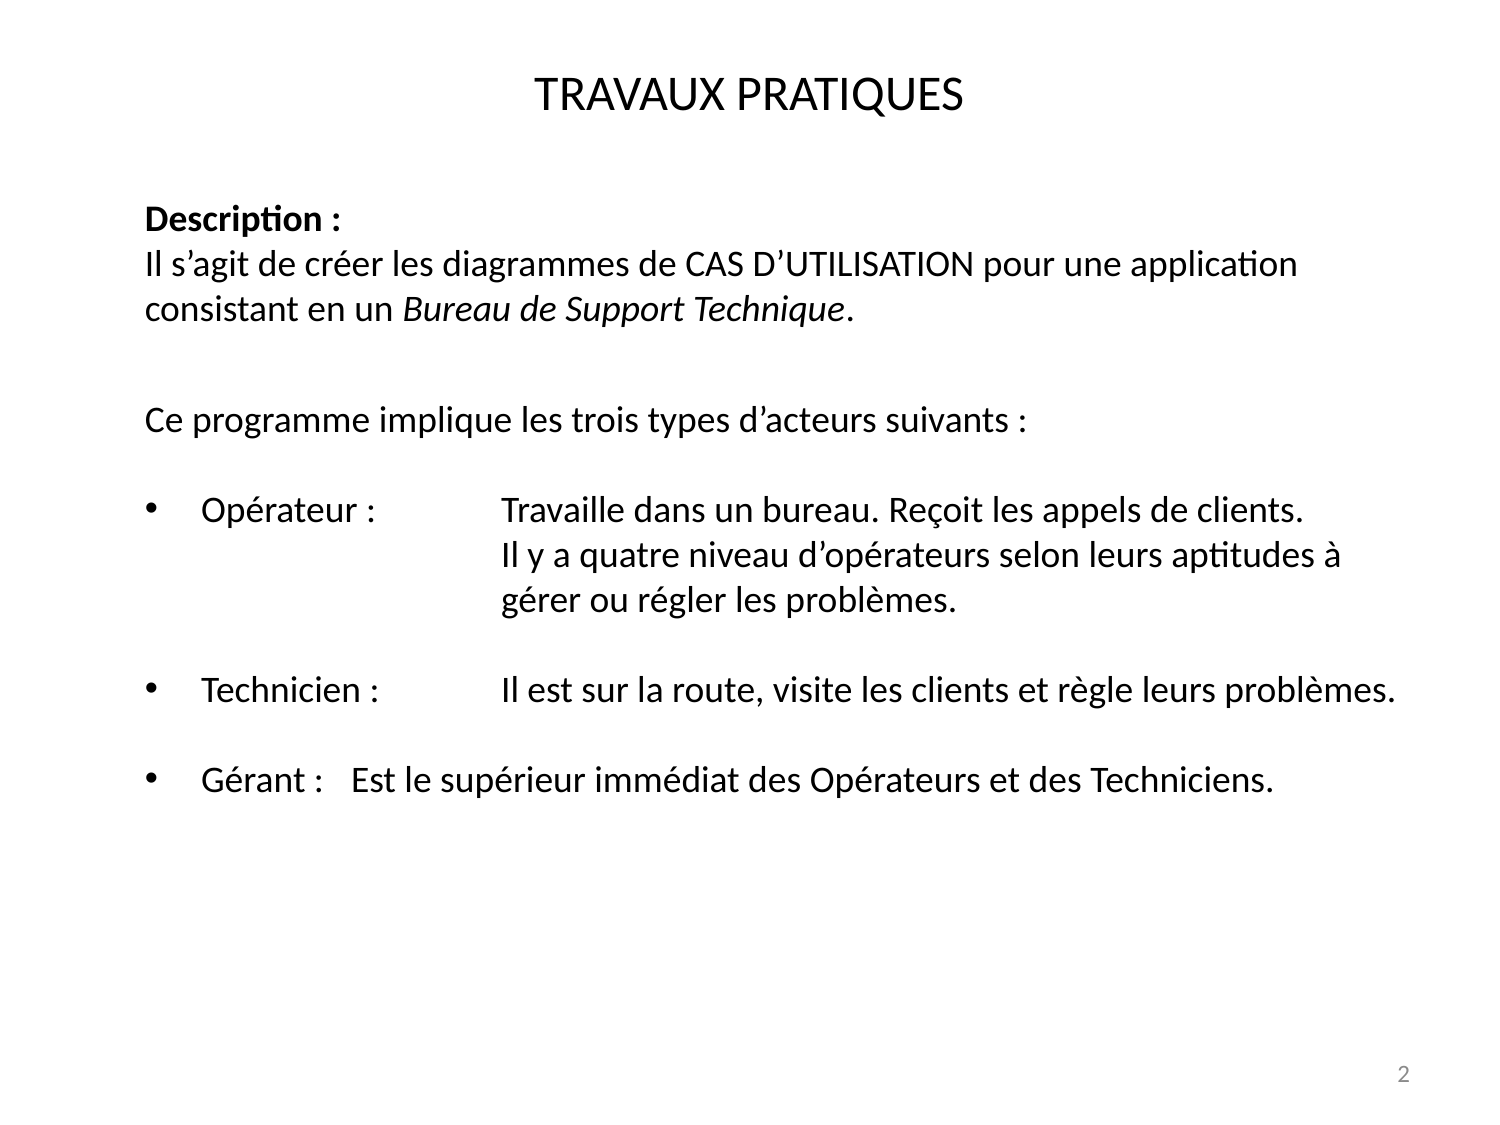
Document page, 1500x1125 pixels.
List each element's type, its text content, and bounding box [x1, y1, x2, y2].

text_box Ce programme implique les trois types d’acteurs suivants : Opérateur : Travaille dans un bureau. Reçoit les appels de clients. Il y a quatre niveau d’opérateurs selon leurs aptitudes à gérer ou régler les problèmes. Technicien : Il est sur la route, visite les clients et règle leurs problèmes. Gérant : Est le supérieur immédiat des Opérateurs et des Techniciens. [130, 387, 1425, 808]
text_box Description : Il s’agit de créer les diagrammes de CAS D’UTILISATION pour une application consistant en un Bureau de Support Technique. [130, 186, 1371, 337]
title TRAVAUX PRATIQUES [112, 54, 1388, 126]
slide_number 2 [1074, 1042, 1425, 1103]
